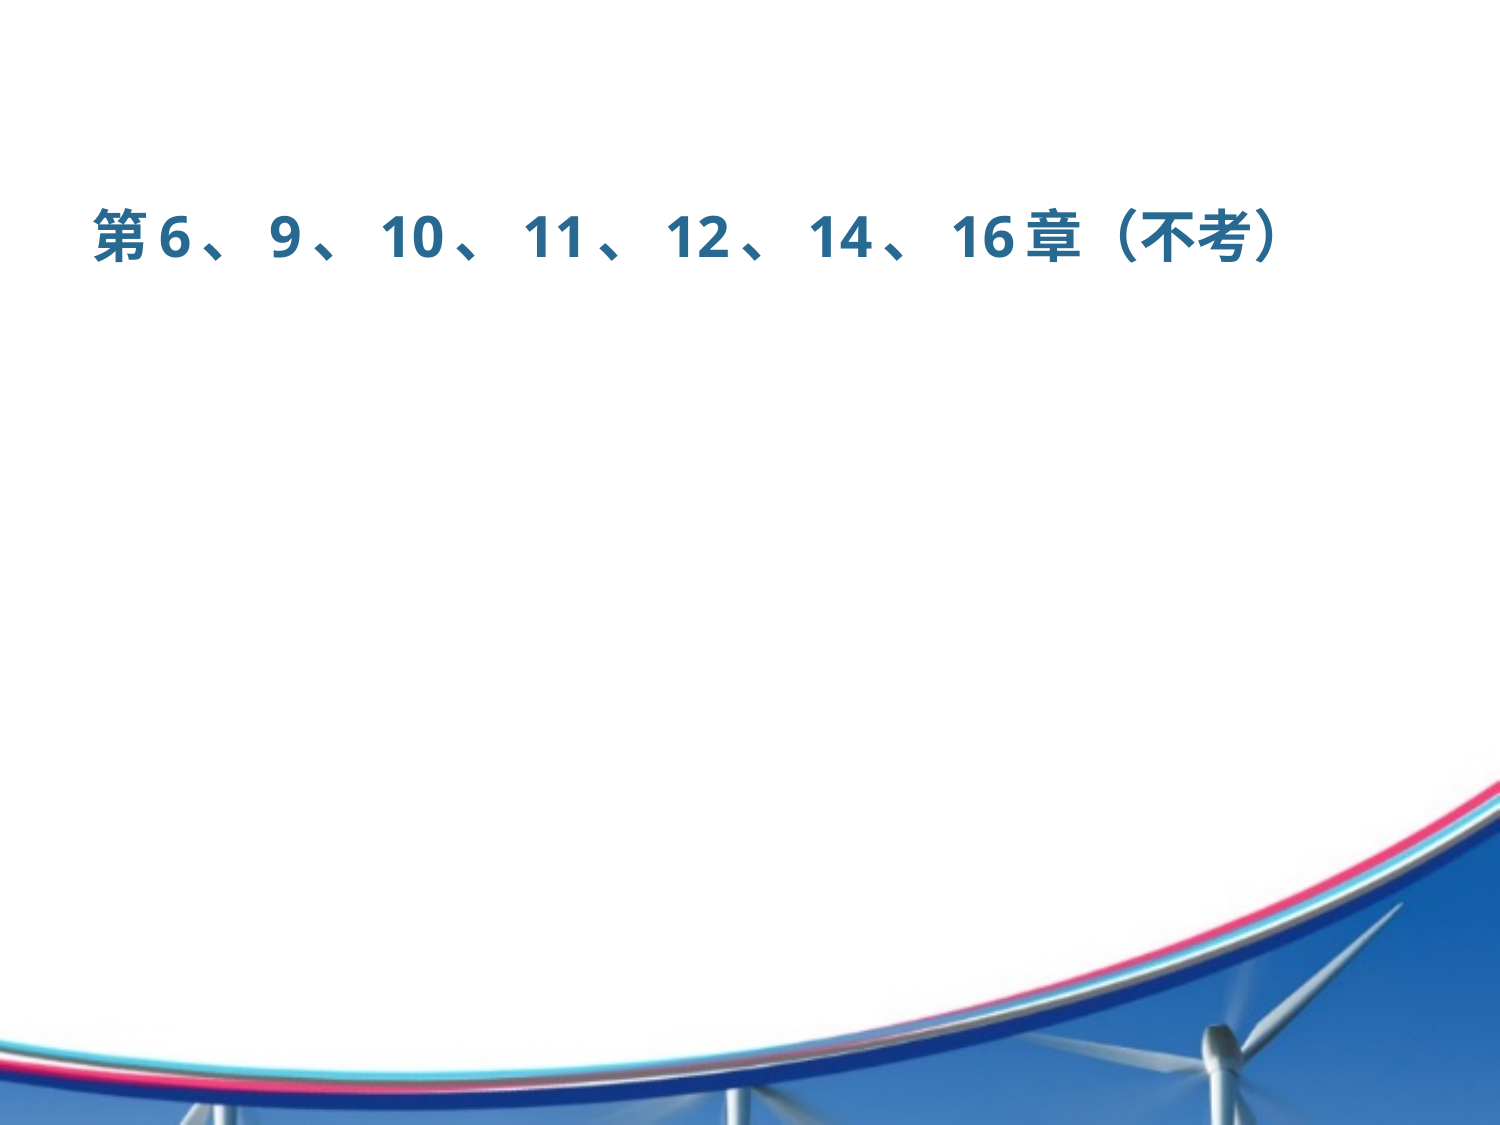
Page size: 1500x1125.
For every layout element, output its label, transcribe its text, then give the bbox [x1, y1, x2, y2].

title 第6、9、10、11、12、14、16章（不考） [76, 184, 1425, 295]
picture [0, 0, 1500, 1125]
